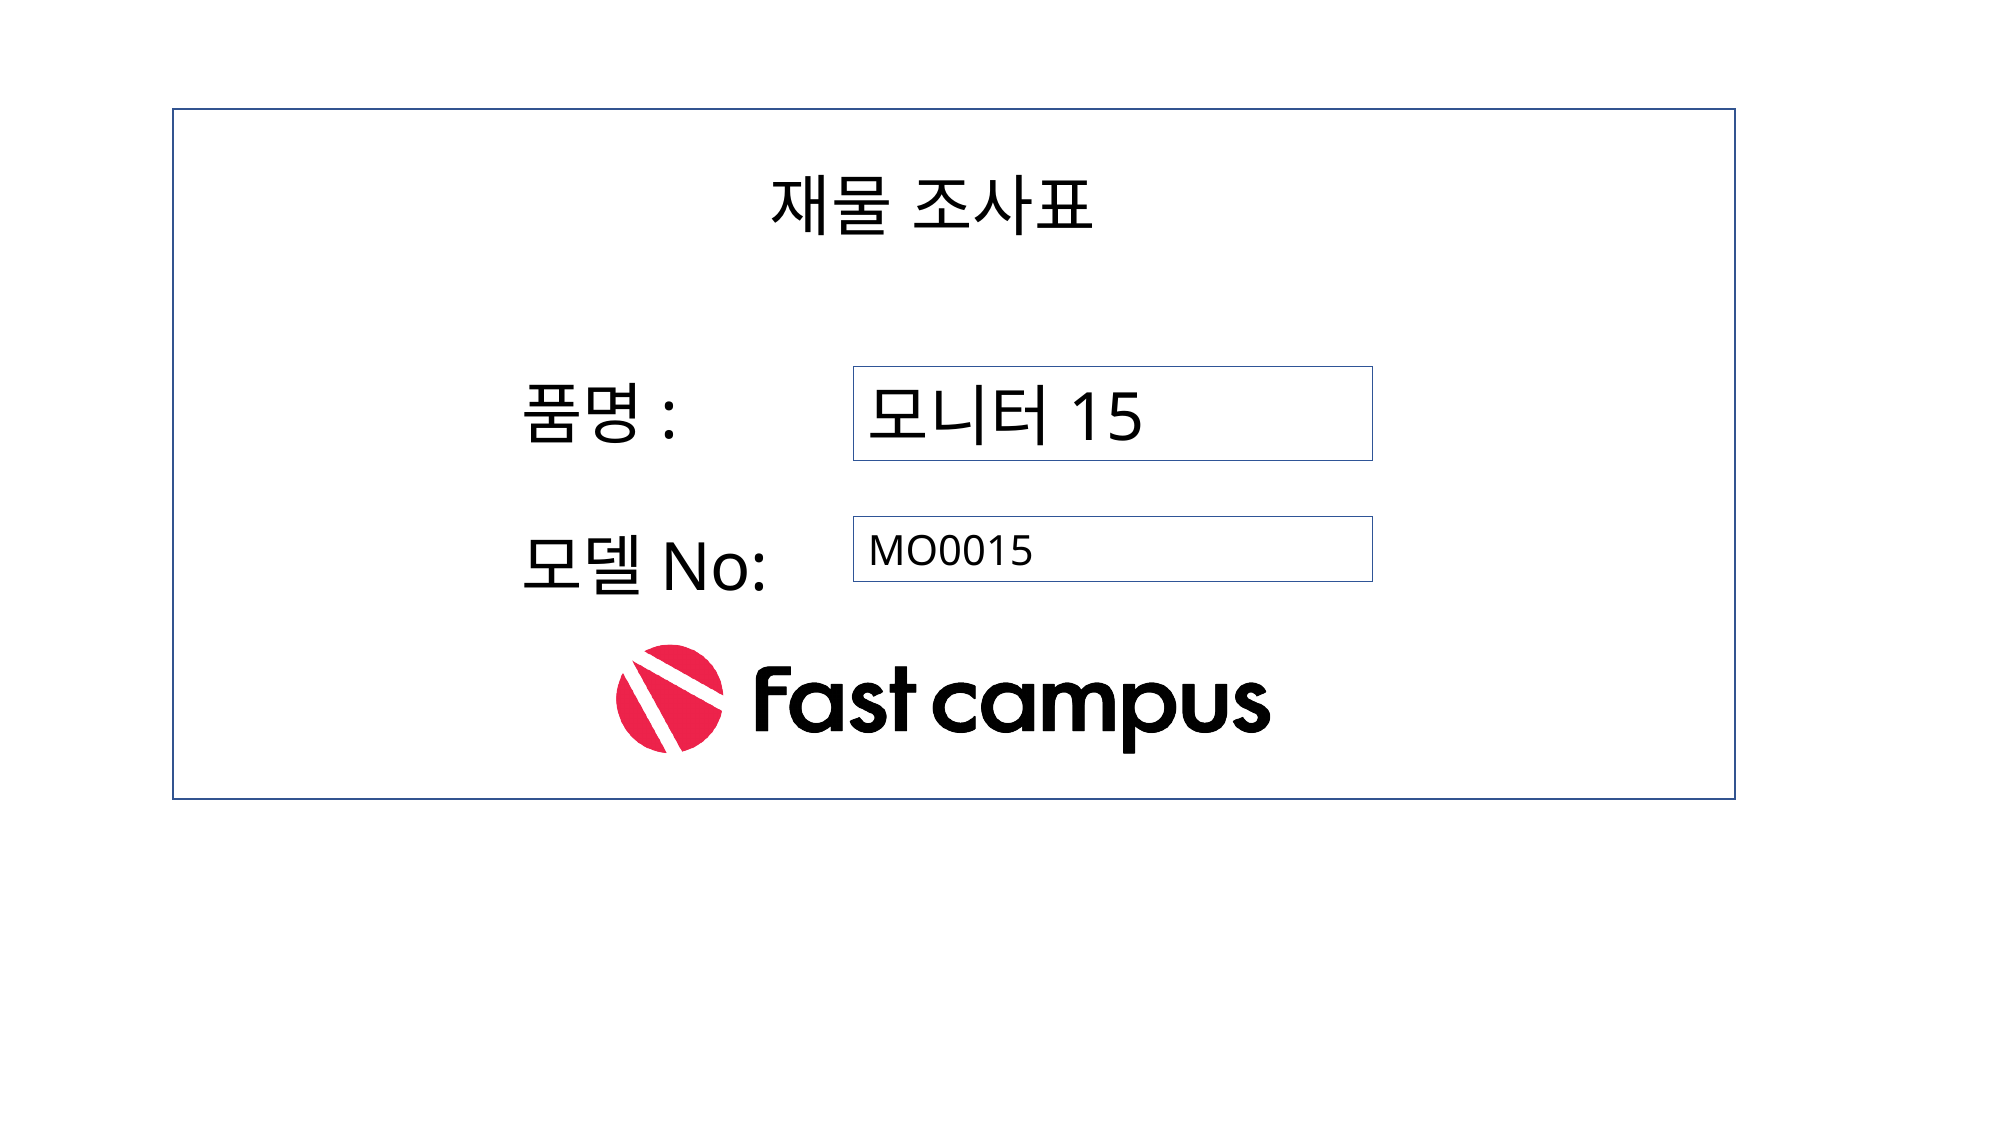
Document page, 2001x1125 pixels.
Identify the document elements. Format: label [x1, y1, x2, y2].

picture [607, 635, 1279, 763]
text_box [172, 108, 1736, 800]
